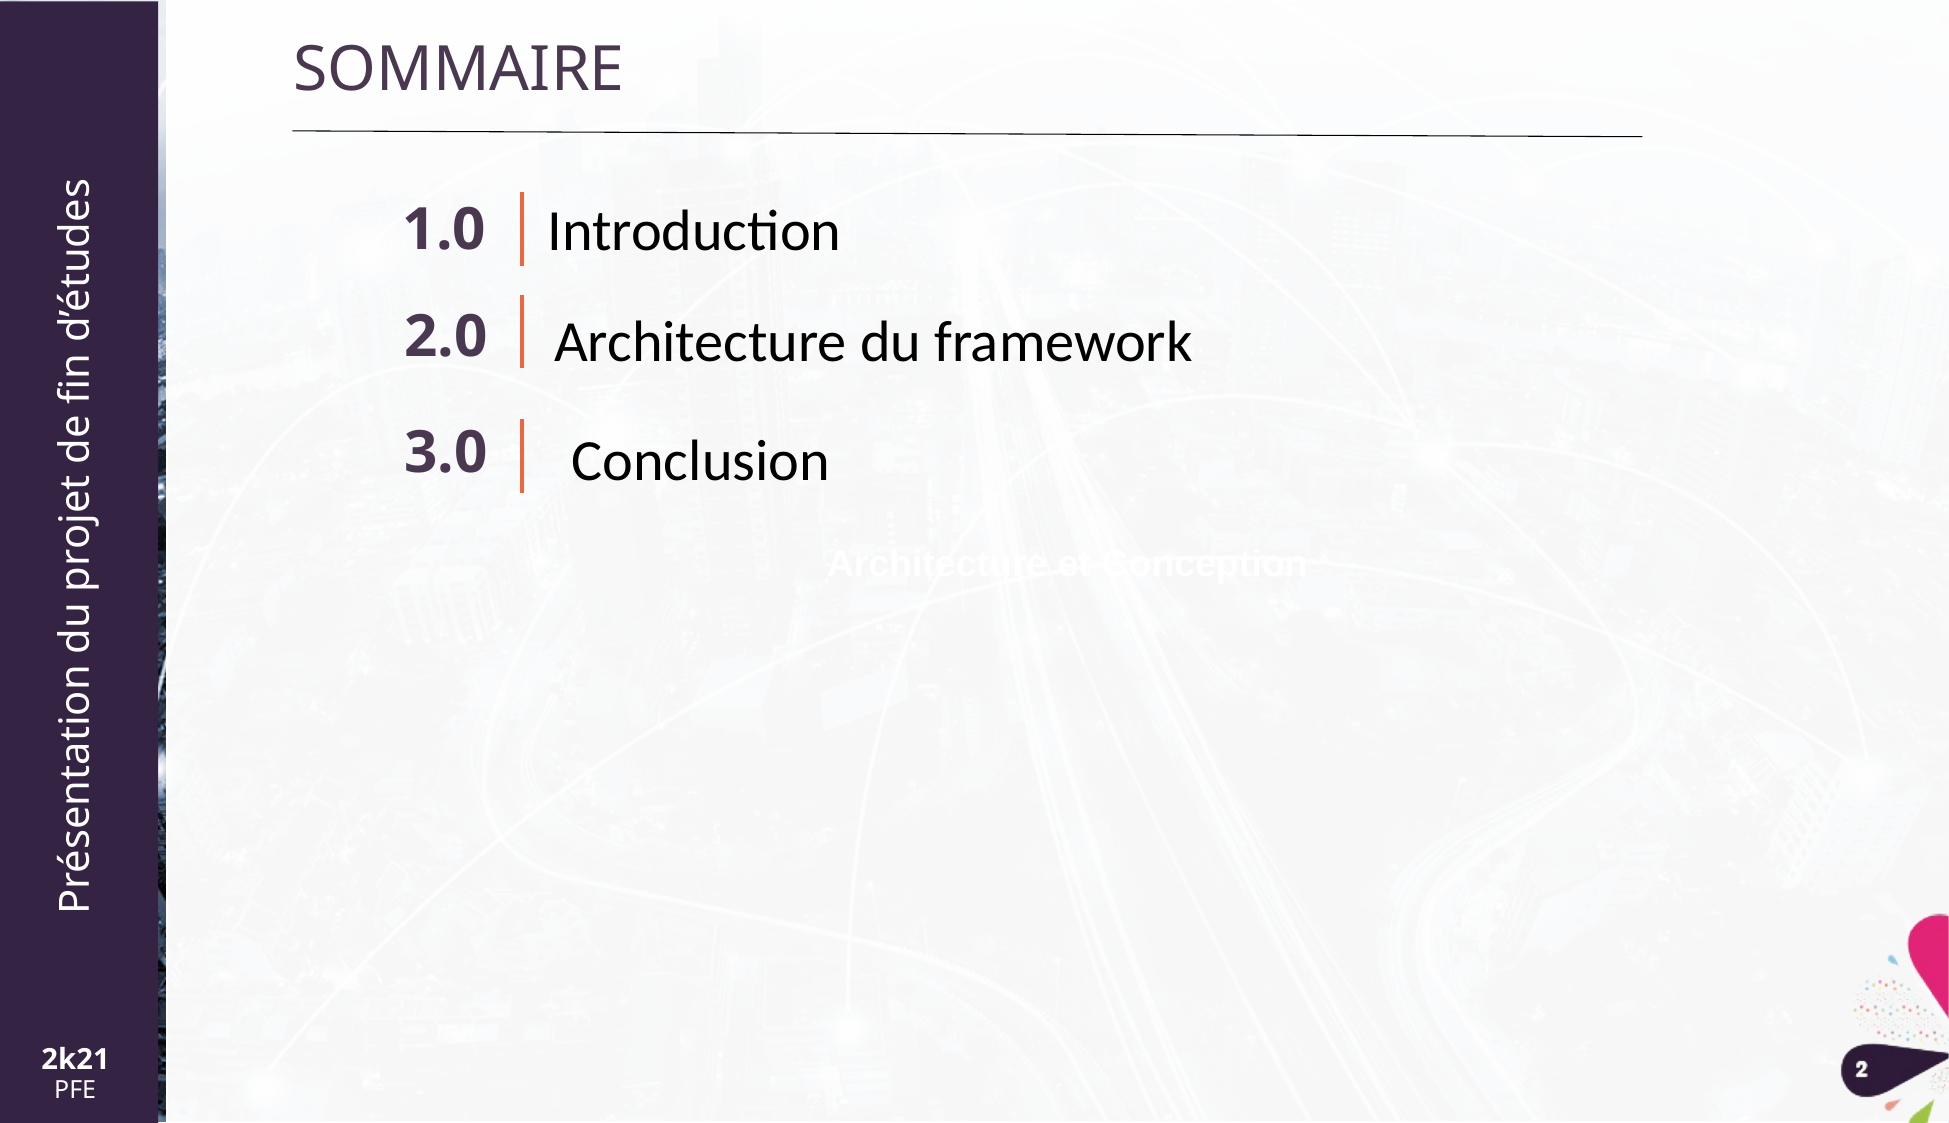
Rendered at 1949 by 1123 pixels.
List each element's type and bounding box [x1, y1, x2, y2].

text_box [292, 130, 1643, 137]
picture [0, 0, 1949, 1123]
